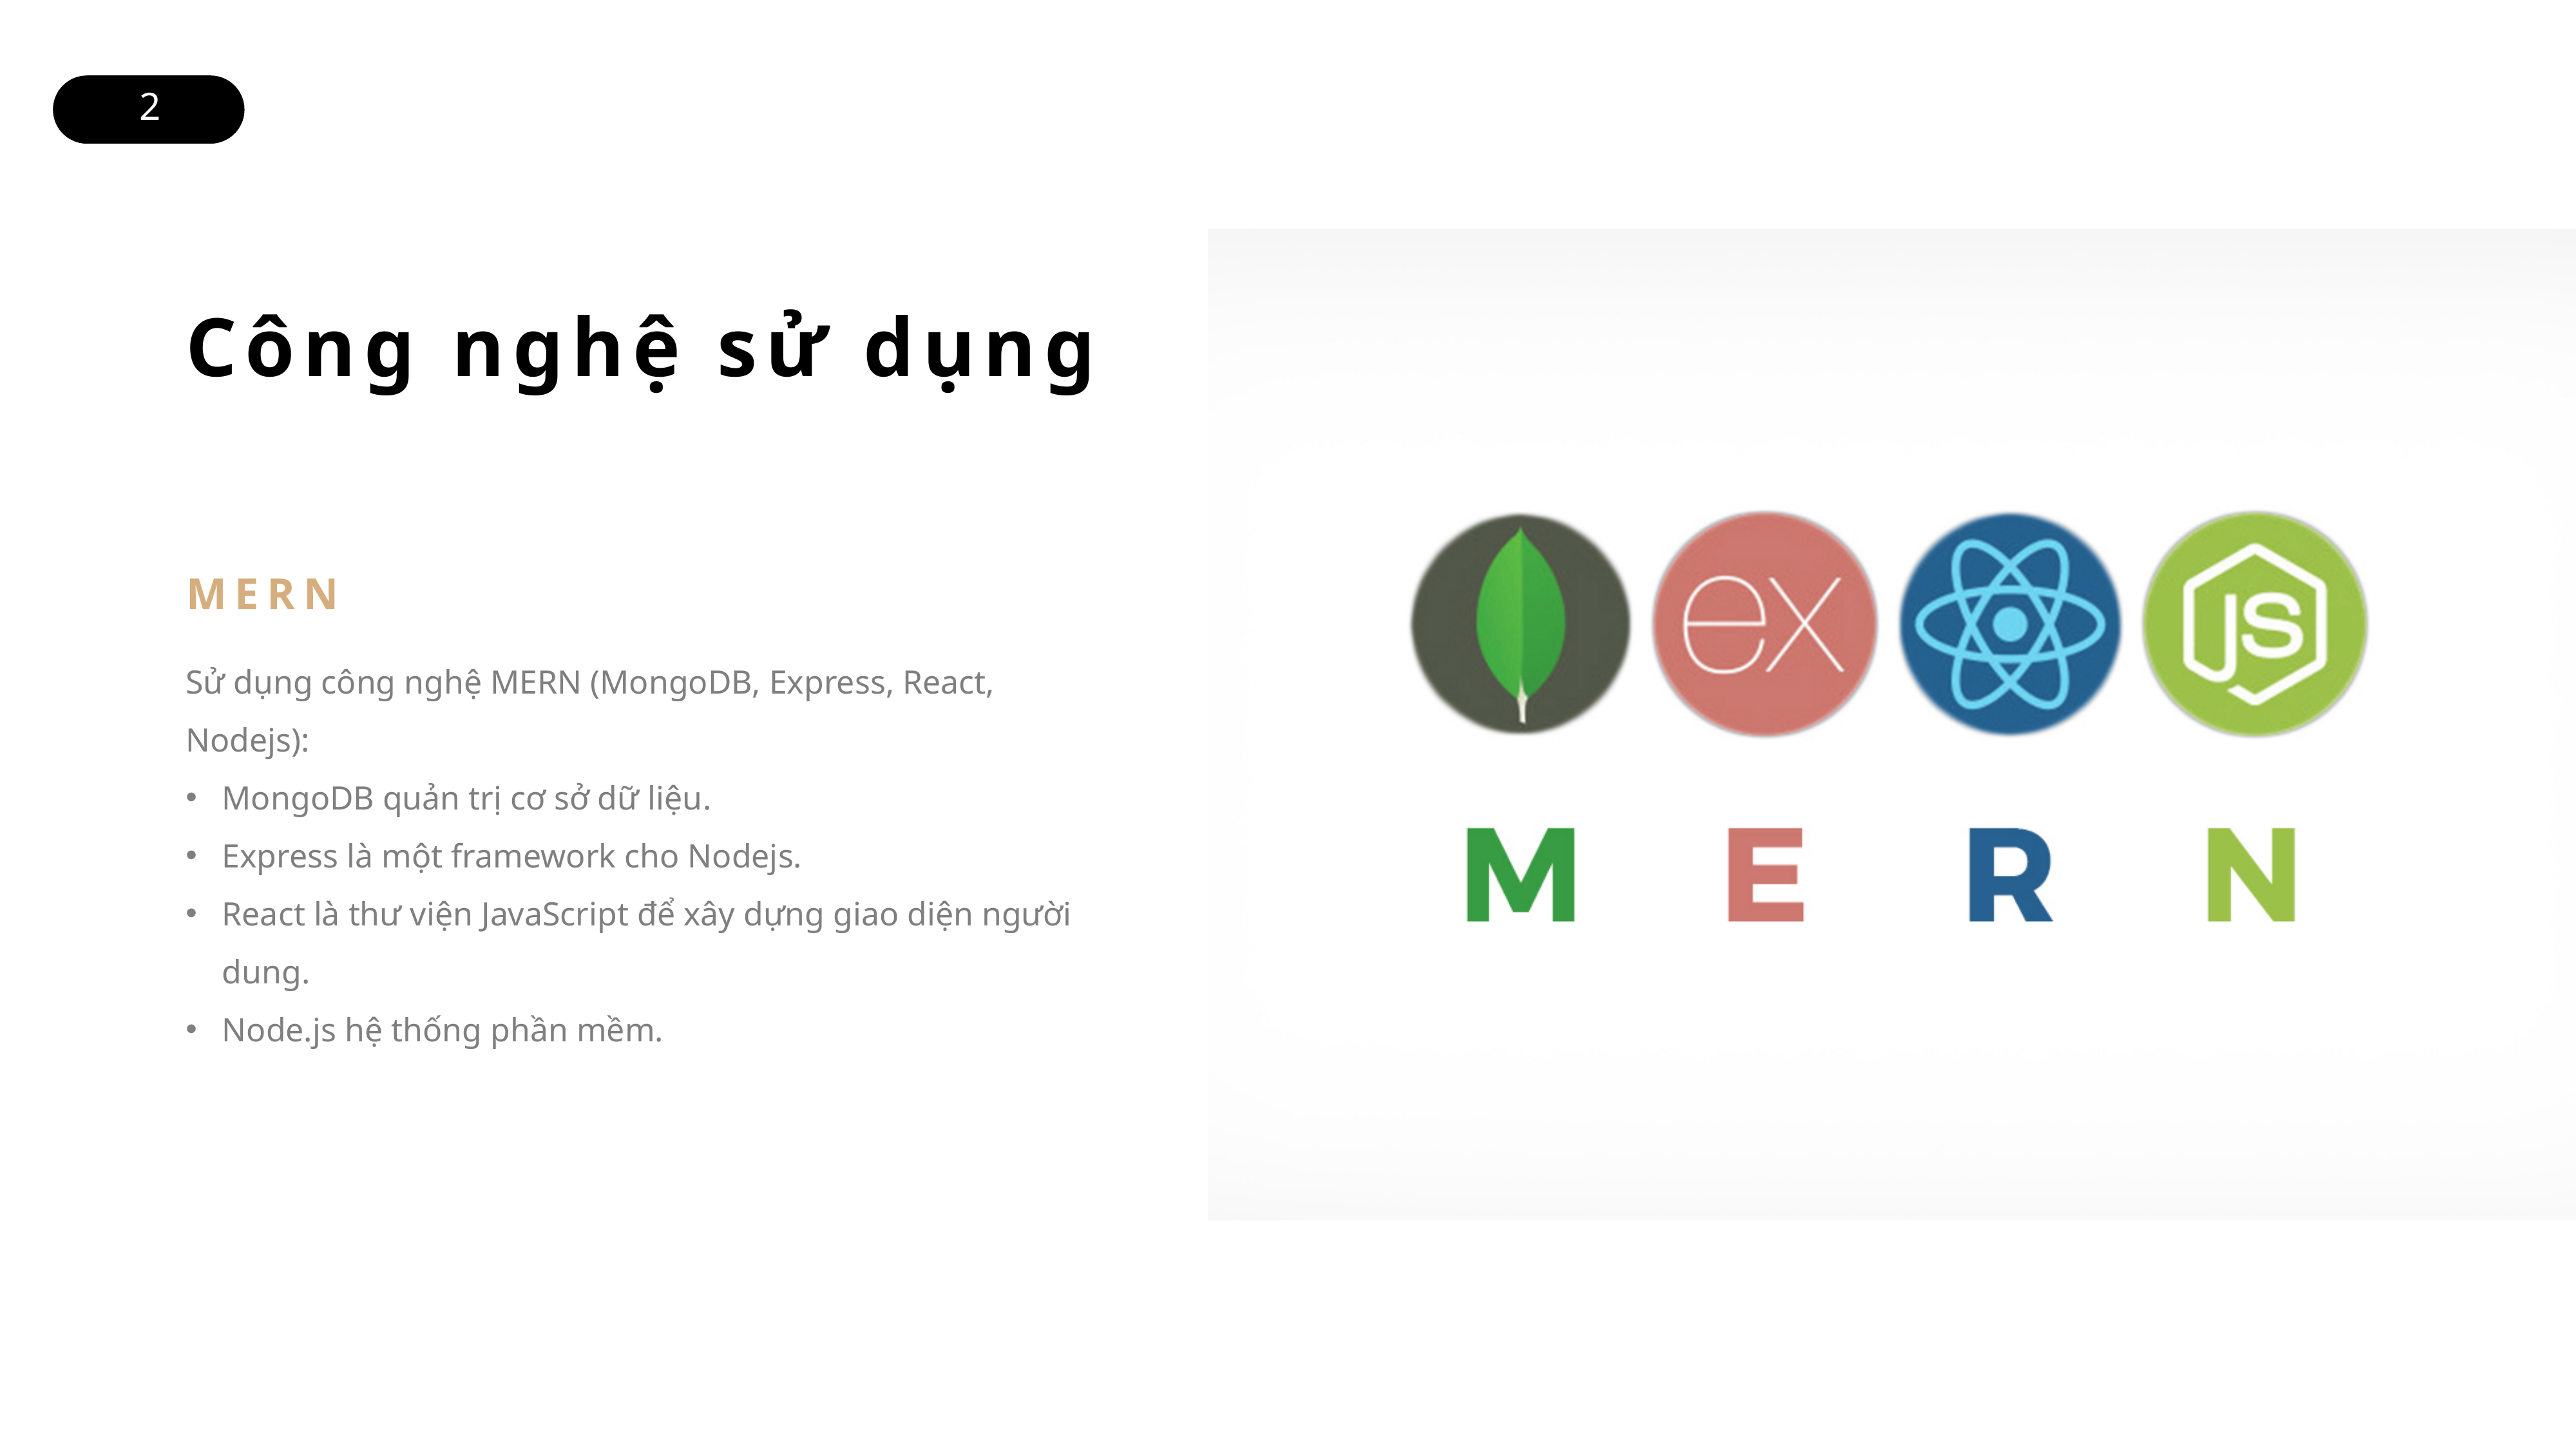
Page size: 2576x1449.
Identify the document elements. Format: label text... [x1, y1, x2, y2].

text_box Công nghệ sử dụng [176, 291, 1207, 398]
picture [1207, 0, 2576, 1449]
text_box Sử dụng công nghệ MERN (MongoDB, Express, React, Nodejs): MongoDB quản trị cơ sở dữ liệu. Express là một framework cho Nodejs. React là thư viện JavaScript để xây dựng giao diện người dung. Node.js hệ thống phần mềm. [176, 638, 1114, 1054]
text_box MERN [177, 536, 772, 623]
